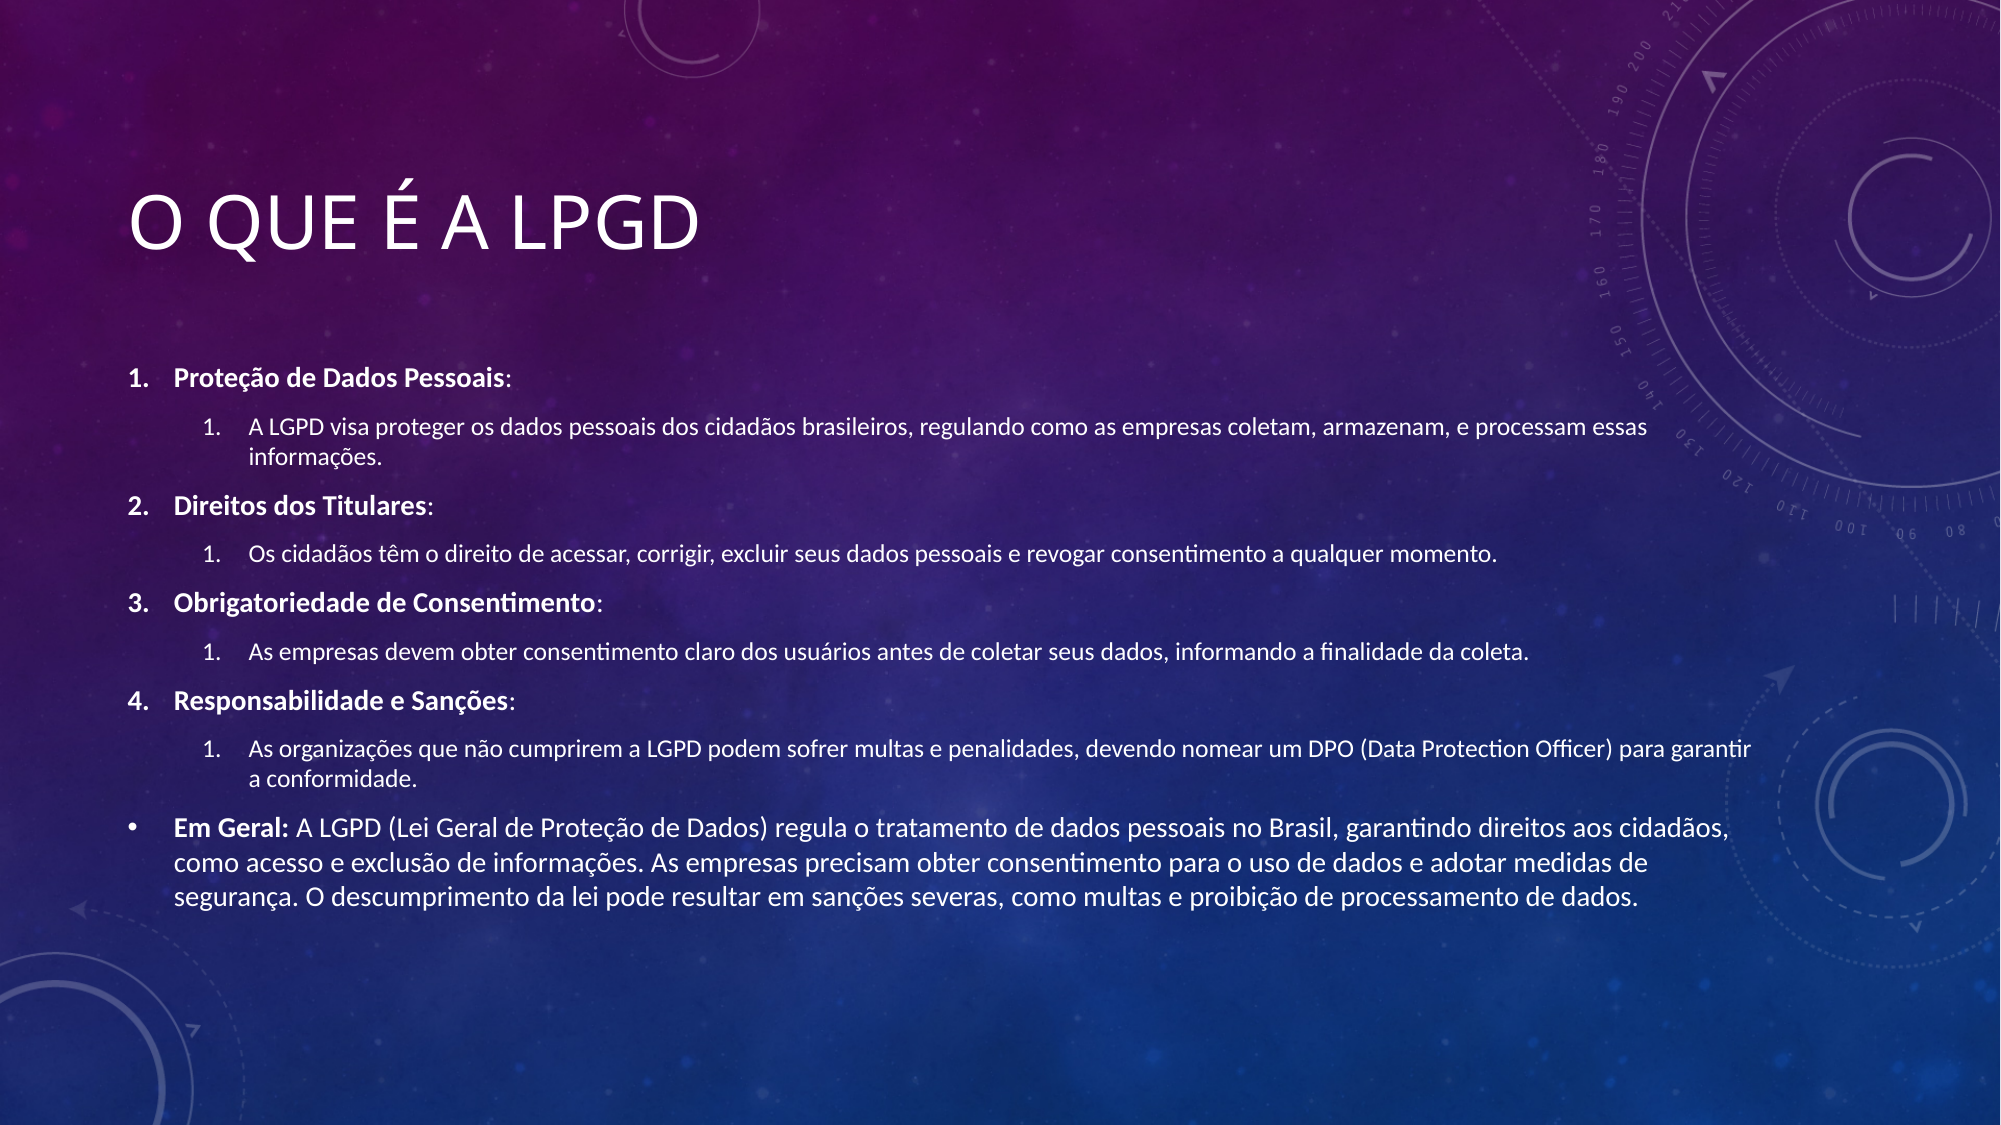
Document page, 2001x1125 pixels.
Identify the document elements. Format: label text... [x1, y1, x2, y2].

list Proteção de Dados Pessoais: A LGPD visa proteger os dados pessoais dos cidadãos brasileiros, regulando como as empresas coletam, armazenam, e processam essas informações. Direitos dos Titulares: Os cidadãos têm o direito de acessar, corrigir, excluir seus dados pessoais e revogar consentimento a qualquer momento. Obrigatoriedade de Consentimento: As empresas devem obter consentimento claro dos usuários antes de coletar seus dados, informando a finalidade da coleta. Responsabilidade e Sanções: As organizações que não cumprirem a LGPD podem sofrer multas e penalidades, devendo nomear um DPO (Data Protection Officer) para garantir a conformidade. Em Geral: A LGPD (Lei Geral de Proteção de Dados) regula o tratamento de dados pessoais no Brasil, garantindo direitos aos cidadãos, como acesso e exclusão de informações. As empresas precisam obter consentimento para o uso de dados e adotar medidas de segurança. O descumprimento da lei pode resultar em sanções severas, como multas e proibição de processamento de dados. [112, 351, 1775, 950]
picture [0, 0, 2001, 1125]
title O QUE É A LPGD [112, 99, 1775, 339]
